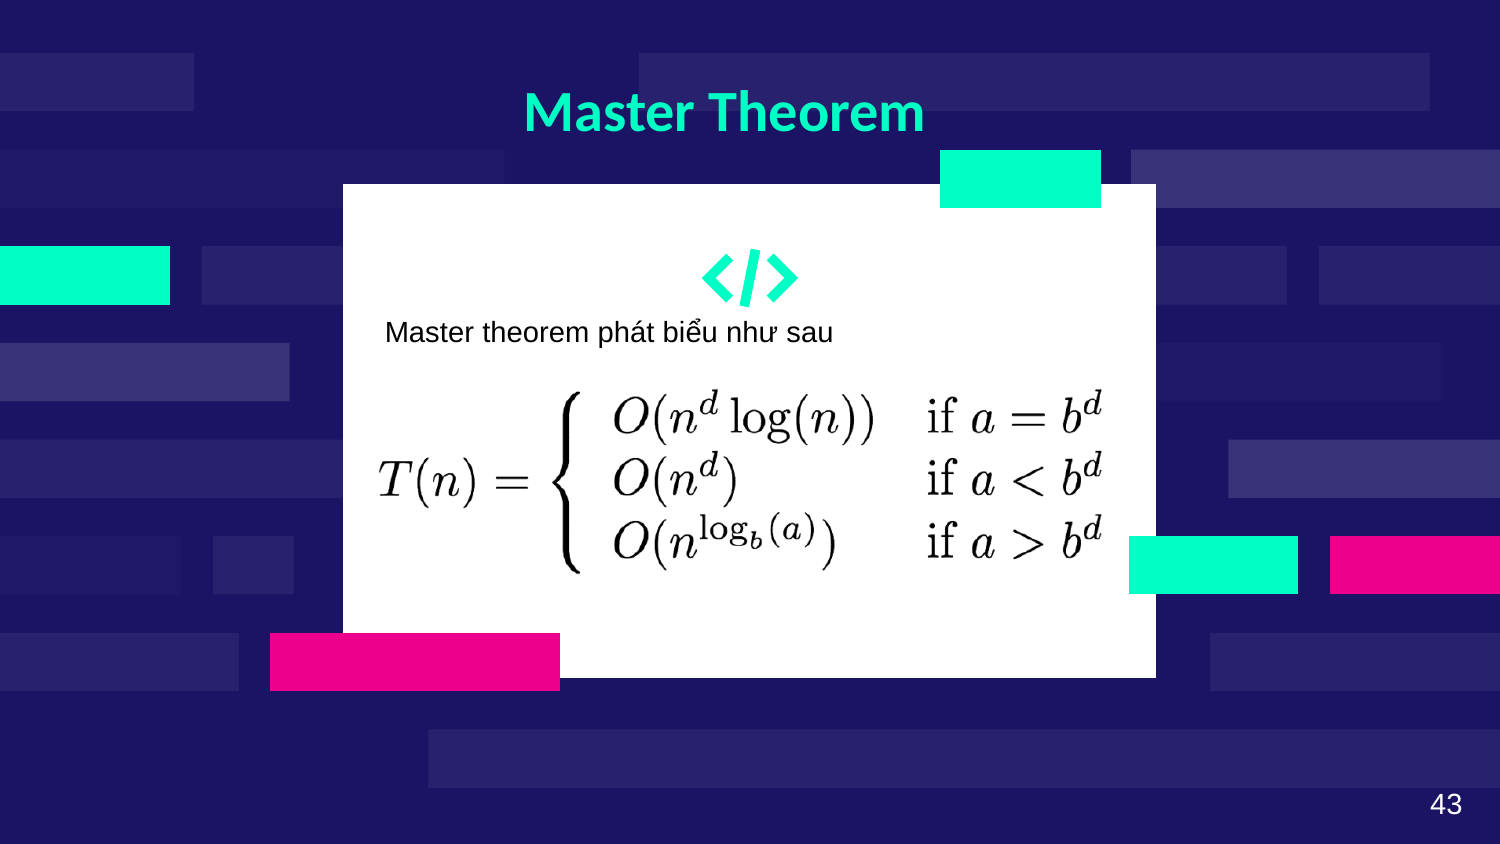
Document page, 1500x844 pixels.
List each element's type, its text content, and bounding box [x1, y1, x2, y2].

text_box 43 [1415, 778, 1500, 828]
text_box Master theorem phát biểu như sau [370, 306, 880, 354]
text_box Master Theorem [280, 72, 1170, 183]
picture [369, 355, 1129, 604]
